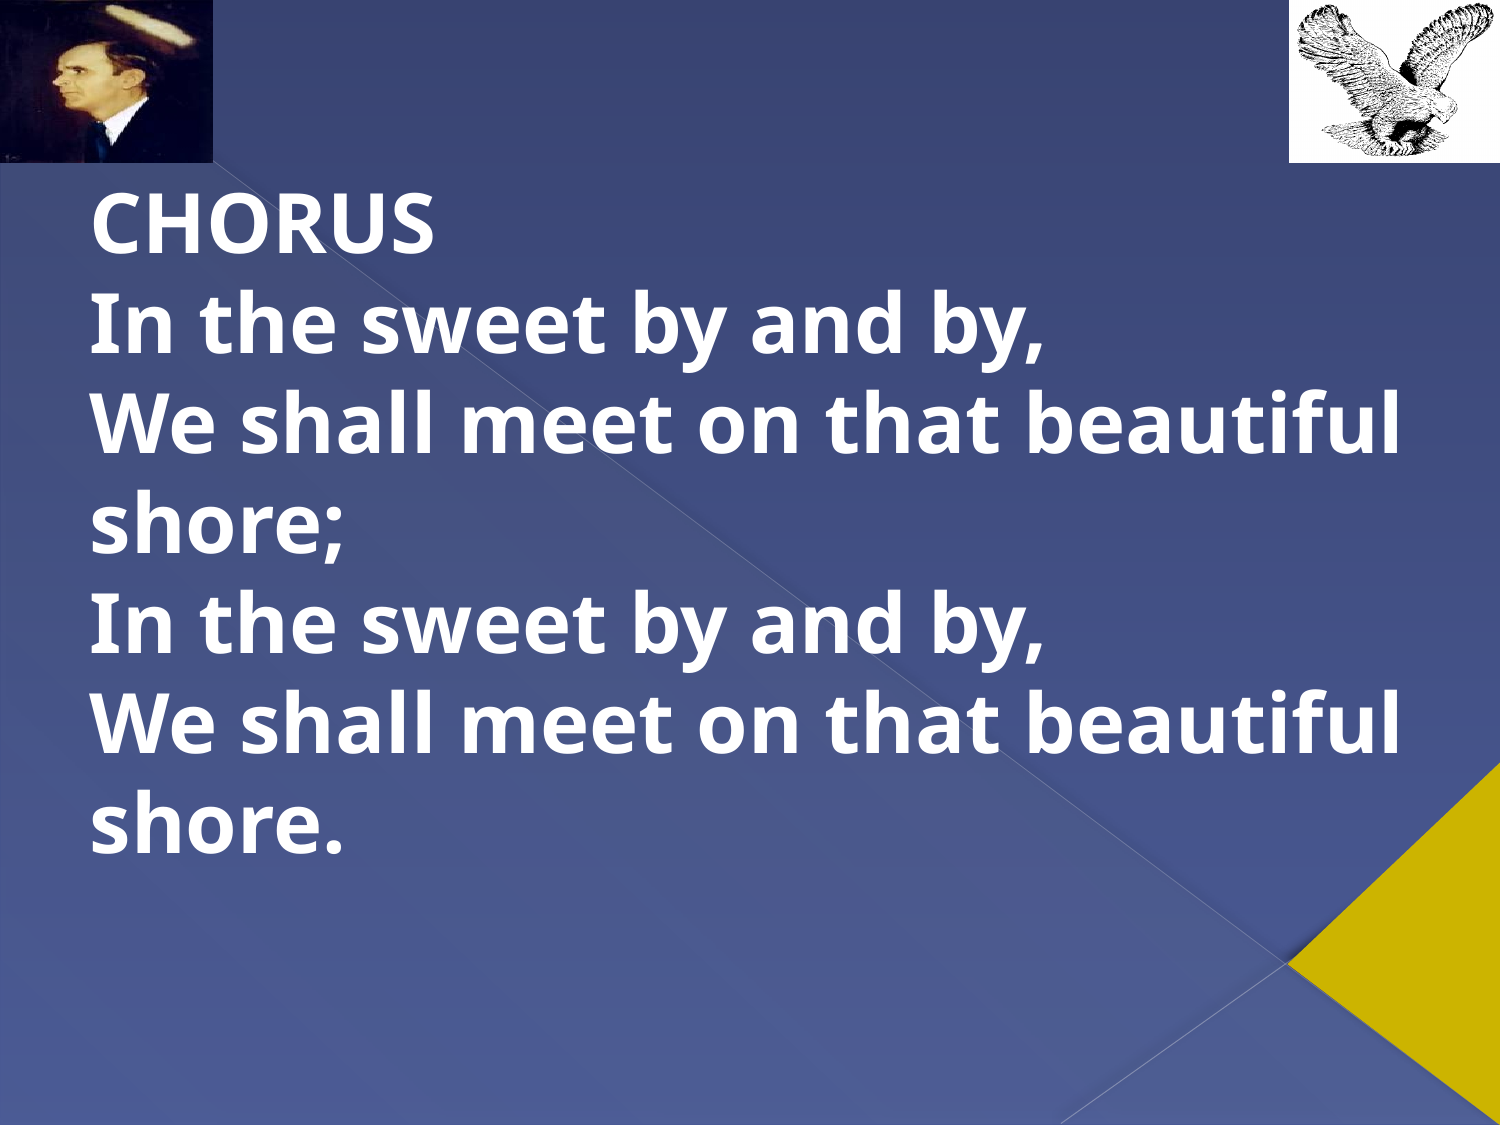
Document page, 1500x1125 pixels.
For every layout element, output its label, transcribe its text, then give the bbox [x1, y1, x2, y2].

picture [1288, 0, 1500, 163]
picture [0, 0, 213, 163]
text_box CHORUS In the sweet by and by, We shall meet on that beautiful shore; In the sweet by and by, We shall meet on that beautiful shore. [74, 162, 1500, 878]
text_box [1285, 878, 1500, 1125]
